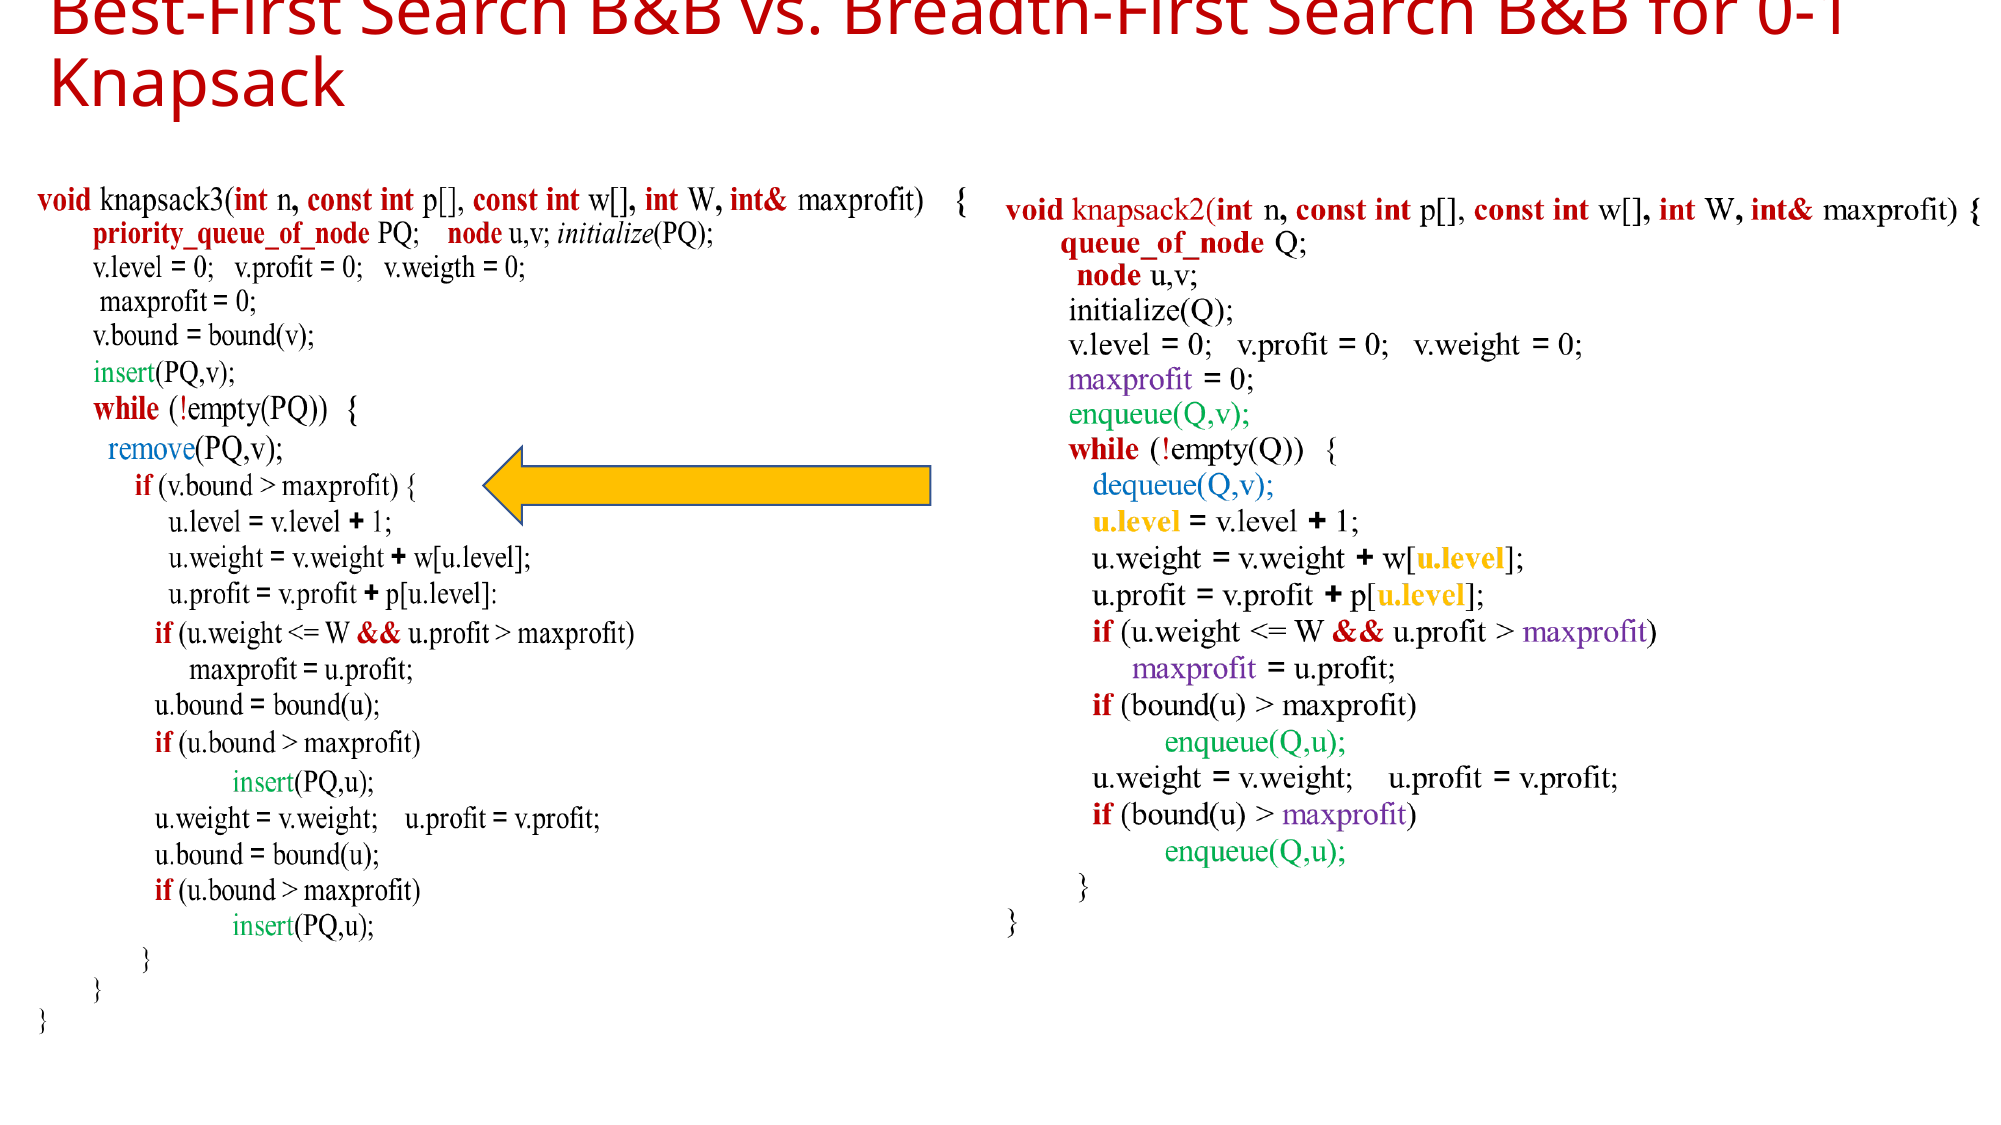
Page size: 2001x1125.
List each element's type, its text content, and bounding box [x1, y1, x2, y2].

title Best-First Search B&B vs. Breadth-First Search B&B for 0-1 Knapsack [33, 13, 1946, 85]
picture [19, 166, 2000, 1052]
